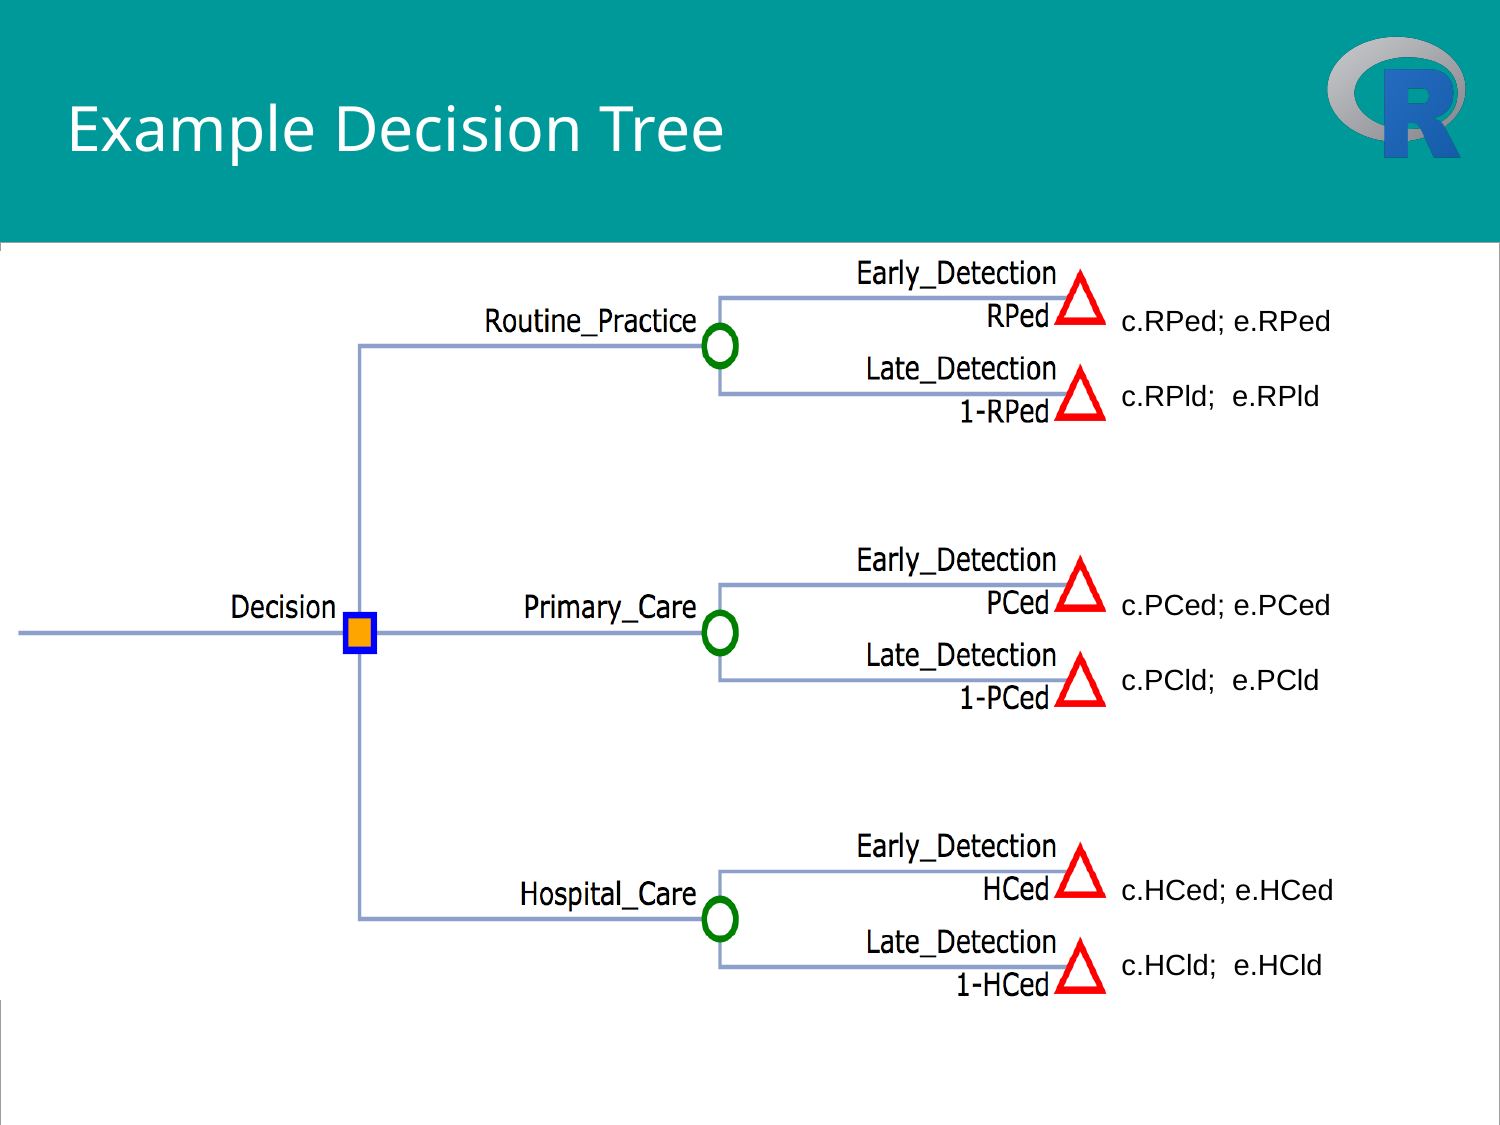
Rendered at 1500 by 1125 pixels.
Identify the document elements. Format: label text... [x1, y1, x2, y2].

text_box c.RPed; e.RPed c.RPld; e.RPld c.PCed; e.PCed c.PCld; e.PCld c.HCed; e.HCed c.HCld; e.HCld [1106, 252, 1358, 1040]
title Example Decision Tree [51, 73, 1449, 199]
picture [1327, 36, 1466, 158]
text_box [0, 242, 1500, 1125]
picture [0, 251, 1330, 1000]
